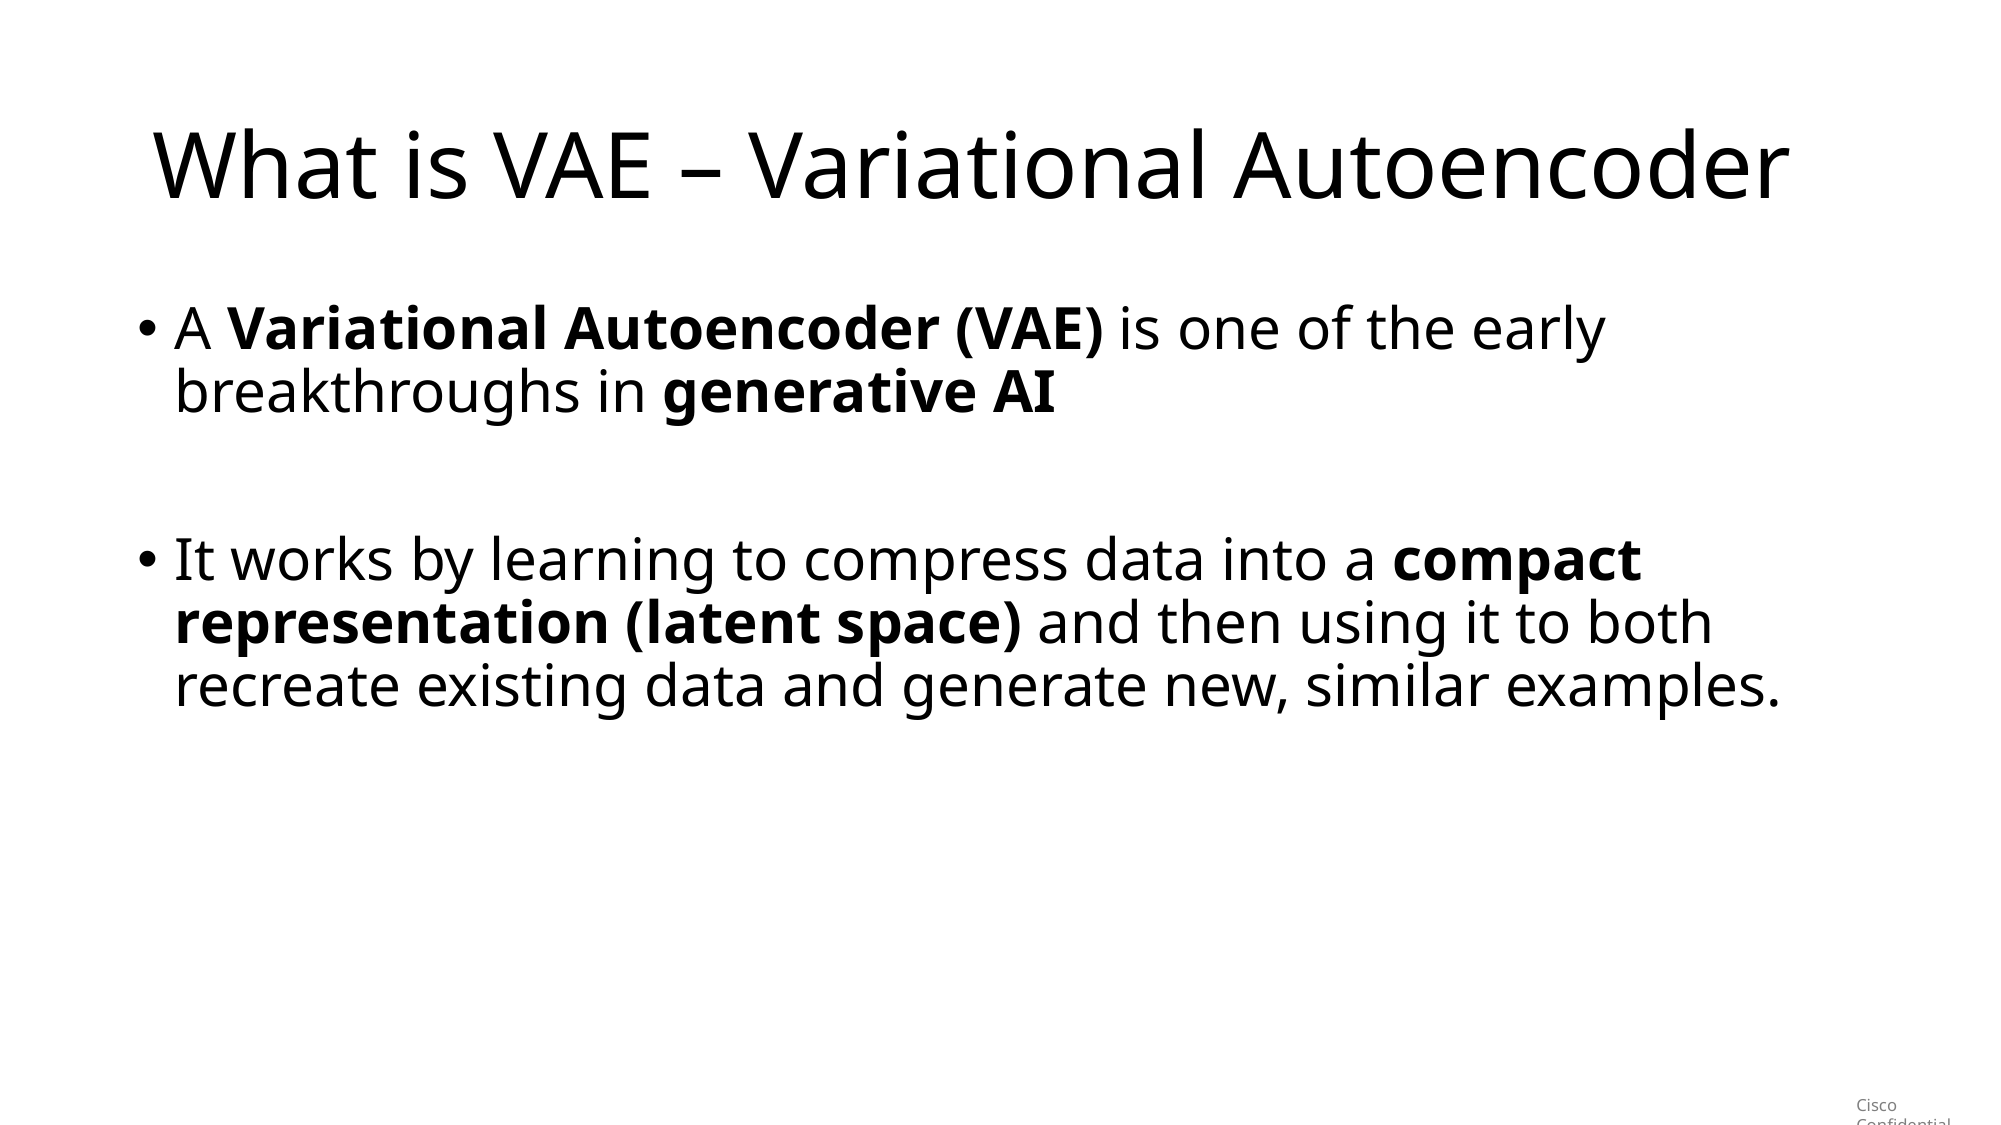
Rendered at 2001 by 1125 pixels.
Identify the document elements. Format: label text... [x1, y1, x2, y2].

list A Variational Autoencoder (VAE) is one of the early breakthroughs in generative AI It works by learning to compress data into a compact representation (latent space) and then using it to both recreate existing data and generate new, similar examples. [137, 299, 1863, 1014]
title What is VAE – Variational Autoencoder [137, 59, 1863, 278]
